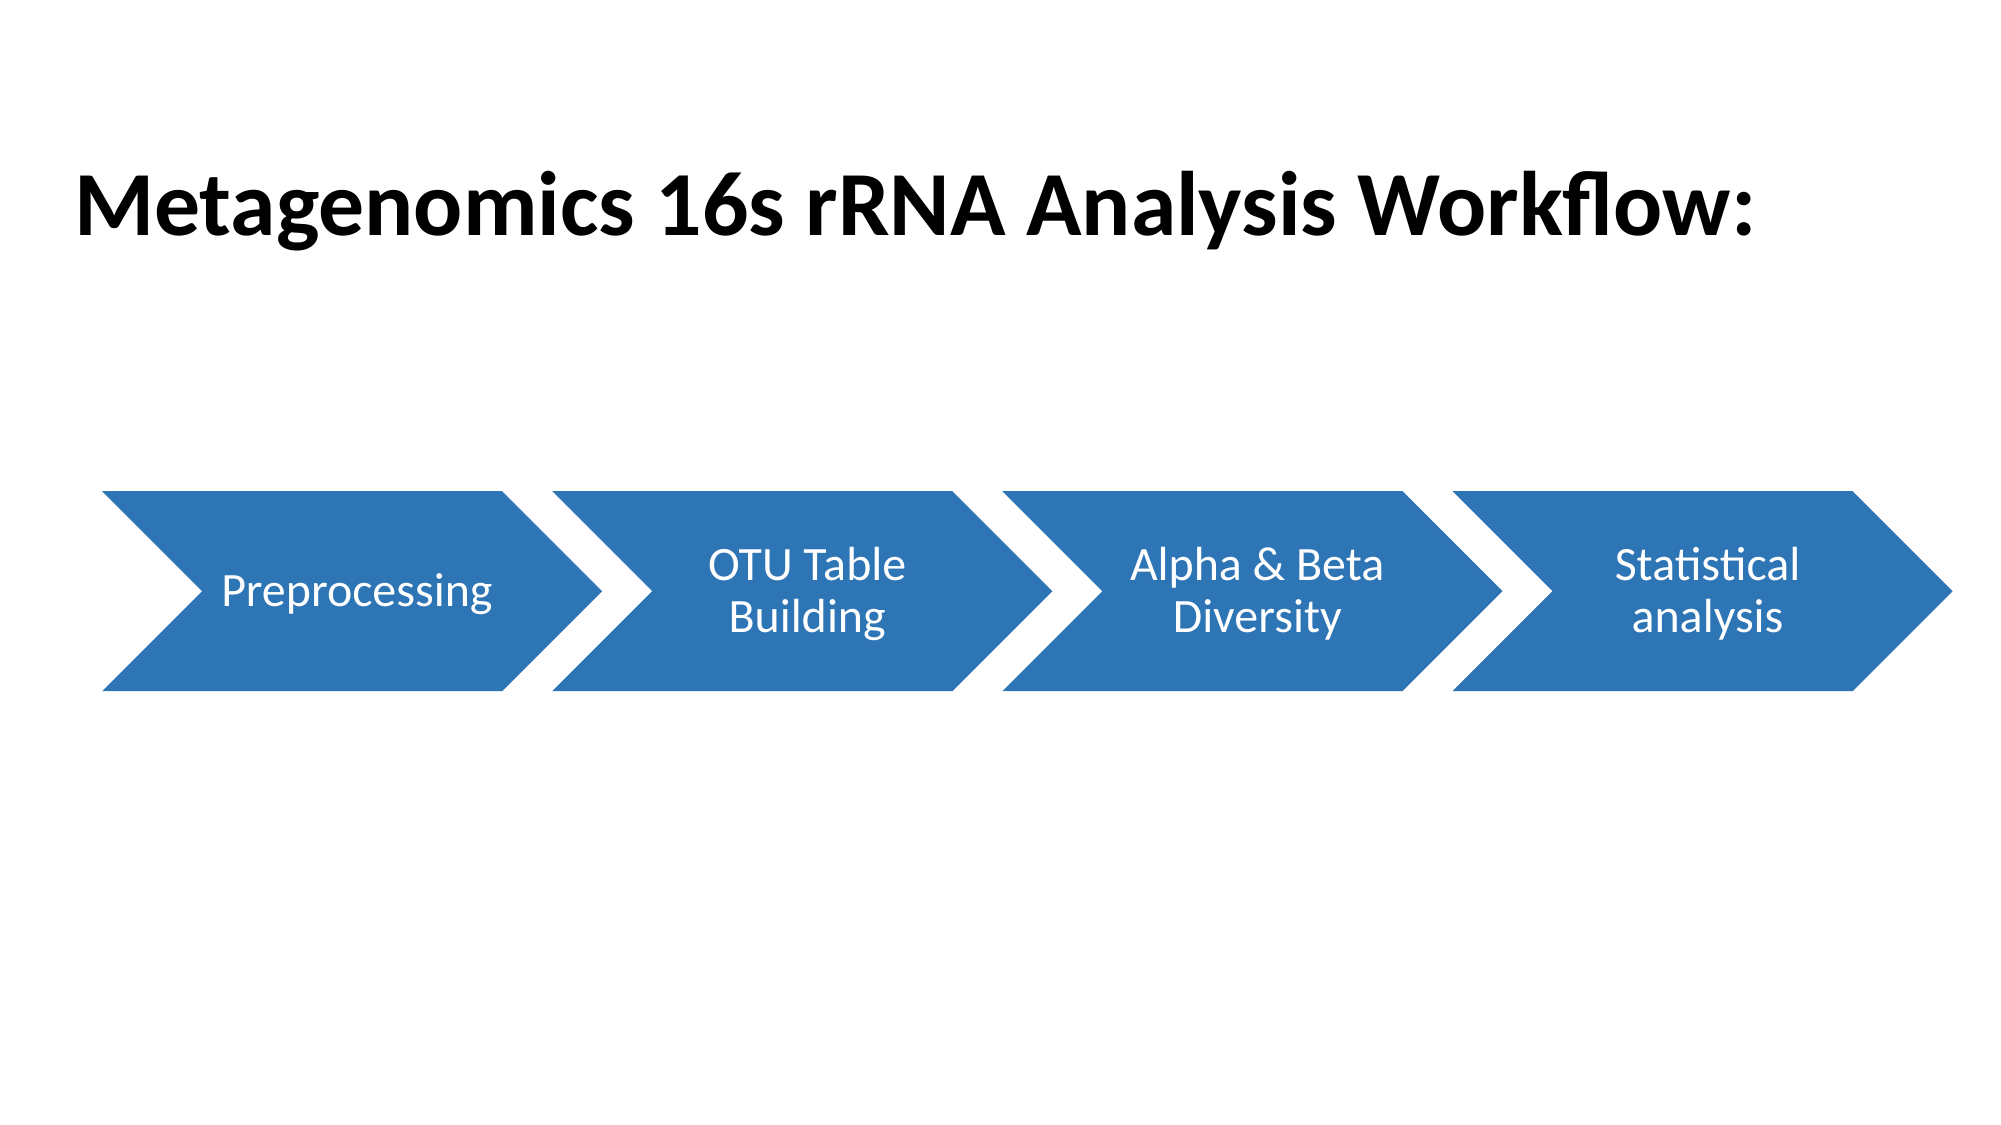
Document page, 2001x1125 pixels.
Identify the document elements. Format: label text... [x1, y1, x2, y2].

title Metagenomics 16s rRNA Analysis Workflow: [59, 87, 1996, 325]
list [101, 205, 1954, 977]
